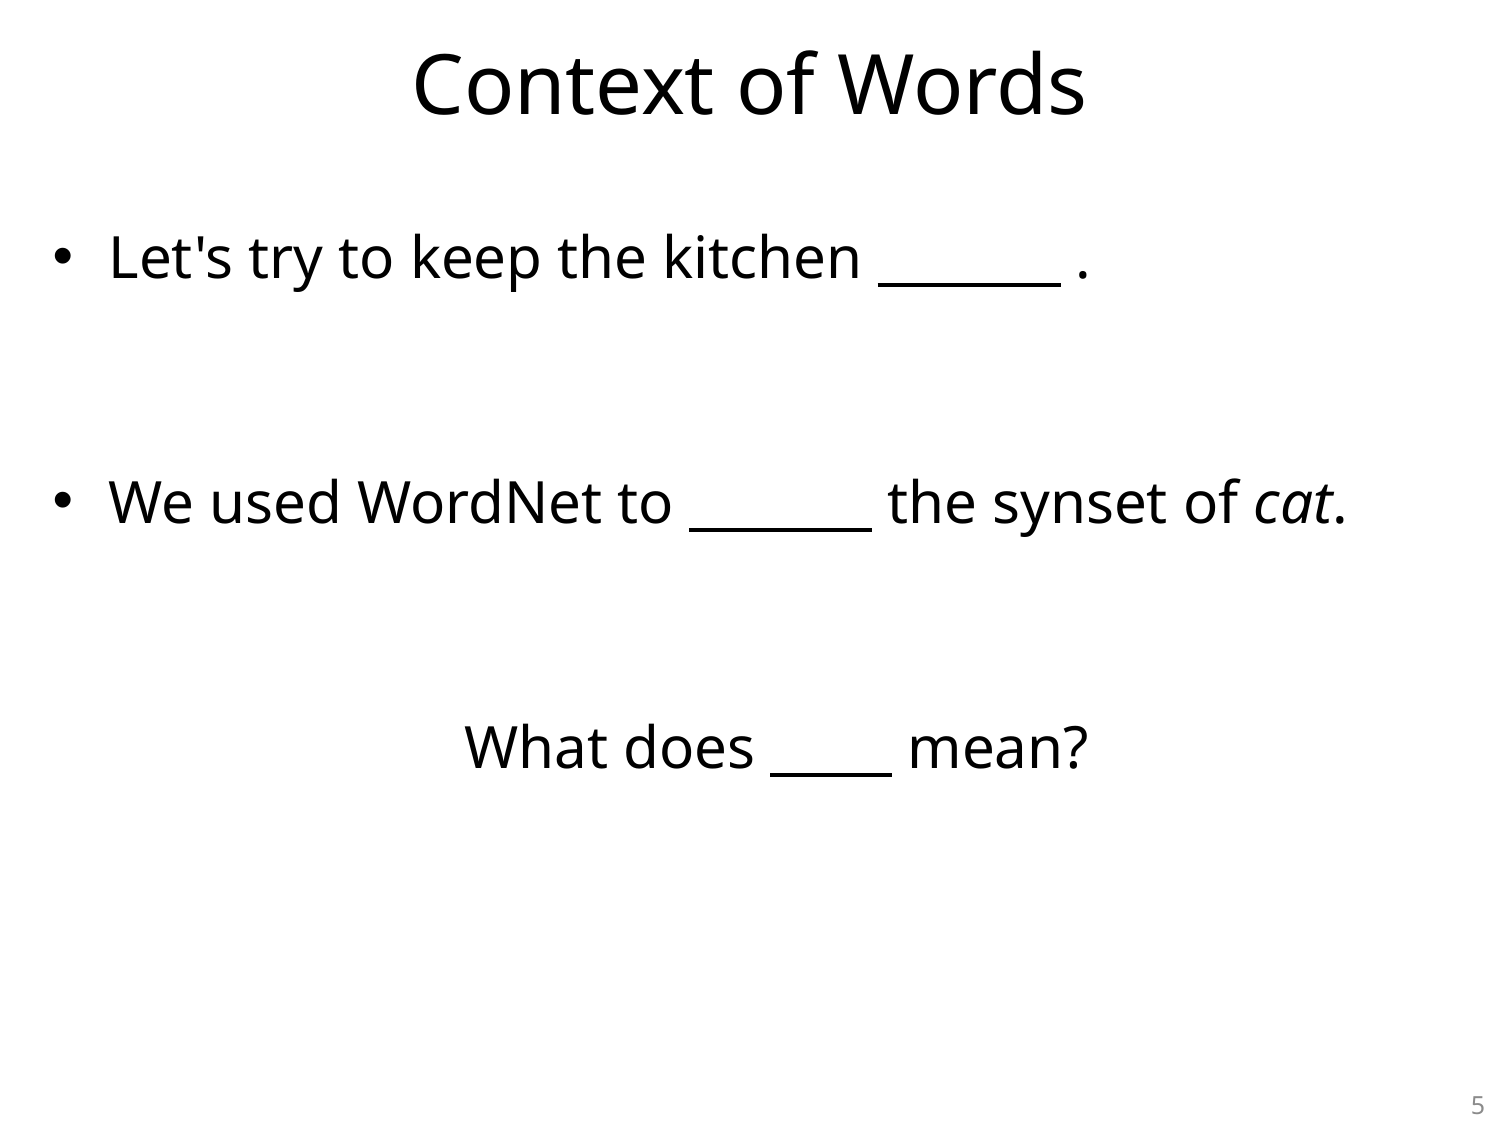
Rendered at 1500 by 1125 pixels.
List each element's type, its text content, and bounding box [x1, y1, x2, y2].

slide_number 5 [1149, 1087, 1500, 1125]
title Context of Words [0, 0, 1500, 163]
list Let's try to keep the kitchen . We used WordNet to the synset of cat. What does mean? [37, 212, 1463, 1075]
